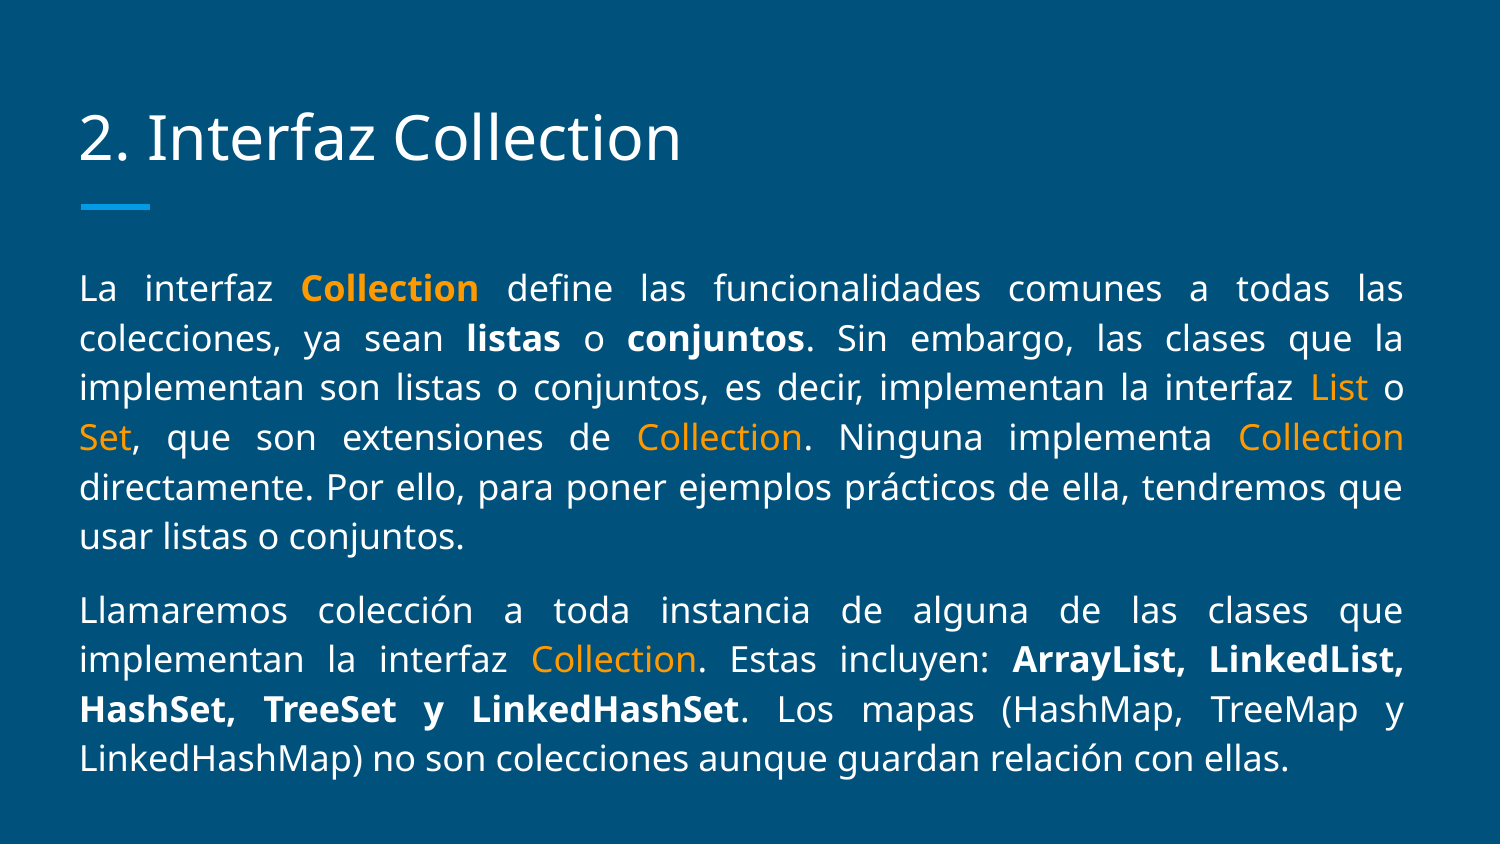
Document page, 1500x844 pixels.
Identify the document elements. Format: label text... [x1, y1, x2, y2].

list La interfaz Collection define las funcionalidades comunes a todas las colecciones, ya sean listas o conjuntos. Sin embargo, las clases que la implementan son listas o conjuntos, es decir, implementan la interfaz List o Set, que son extensiones de Collection. Ninguna implementa Collection directamente. Por ello, para poner ejemplos prácticos de ella, tendremos que usar listas o conjuntos. Llamaremos colección a toda instancia de alguna de las clases que implementan la interfaz Collection. Estas incluyen: ArrayList, LinkedList, HashSet, TreeSet y LinkedHashSet. Los mapas (HashMap, TreeMap y LinkedHashMap) no son colecciones aunque guardan relación con ellas. [63, 244, 1420, 796]
title 2. Interfaz Collection [63, 75, 1437, 188]
